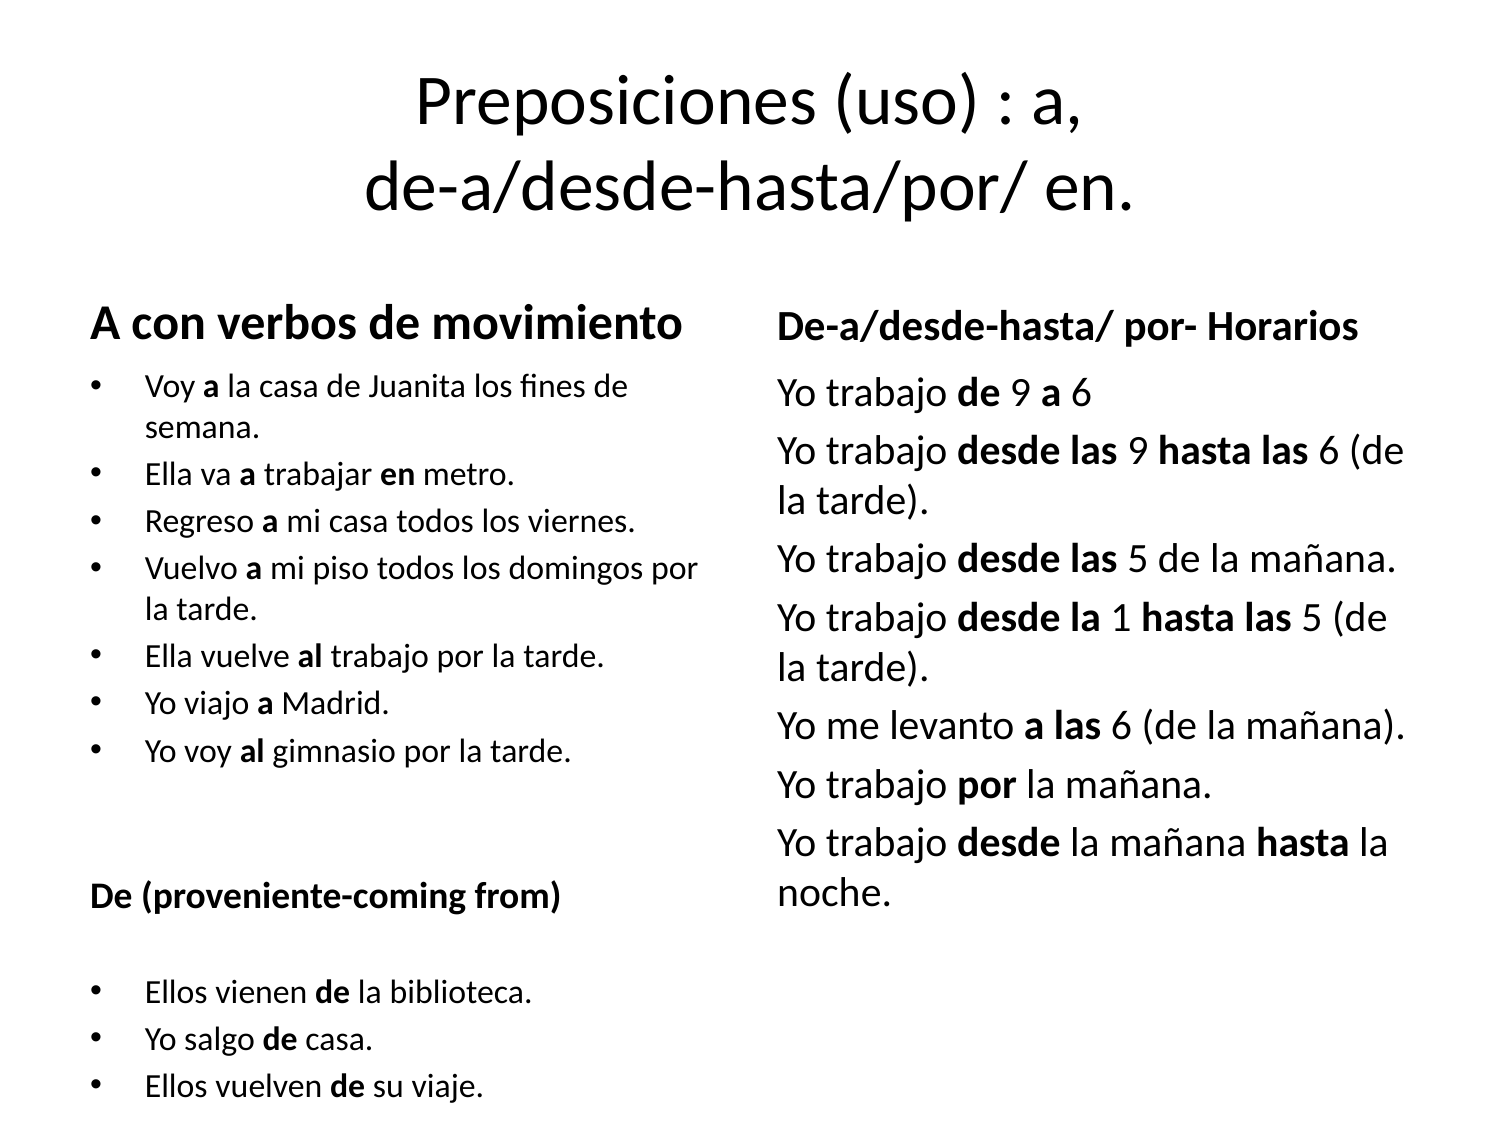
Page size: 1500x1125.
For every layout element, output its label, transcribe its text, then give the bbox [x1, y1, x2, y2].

list A con verbos de movimiento [75, 251, 738, 357]
title Preposiciones (uso) : a, de-a/desde-hasta/por/ en. [75, 45, 1425, 233]
list Yo trabajo de 9 a 6 Yo trabajo desde las 9 hasta las 6 (de la tarde). Yo trabajo desde las 5 de la mañana. Yo trabajo desde la 1 hasta las 5 (de la tarde). Yo me levanto a las 6 (de la mañana). Yo trabajo por la mañana. Yo trabajo desde la mañana hasta la noche. [761, 356, 1425, 1005]
list De-a/desde-hasta/ por- Horarios [761, 251, 1425, 356]
list Voy a la casa de Juanita los fines de semana. Ella va a trabajar en metro. Regreso a mi casa todos los viernes. Vuelvo a mi piso todos los domingos por la tarde. Ella vuelve al trabajo por la tarde. Yo viajo a Madrid. Yo voy al gimnasio por la tarde. De (proveniente-coming from) Ellos vienen de la biblioteca. Yo salgo de casa. Ellos vuelven de su viaje. [75, 357, 738, 1113]
